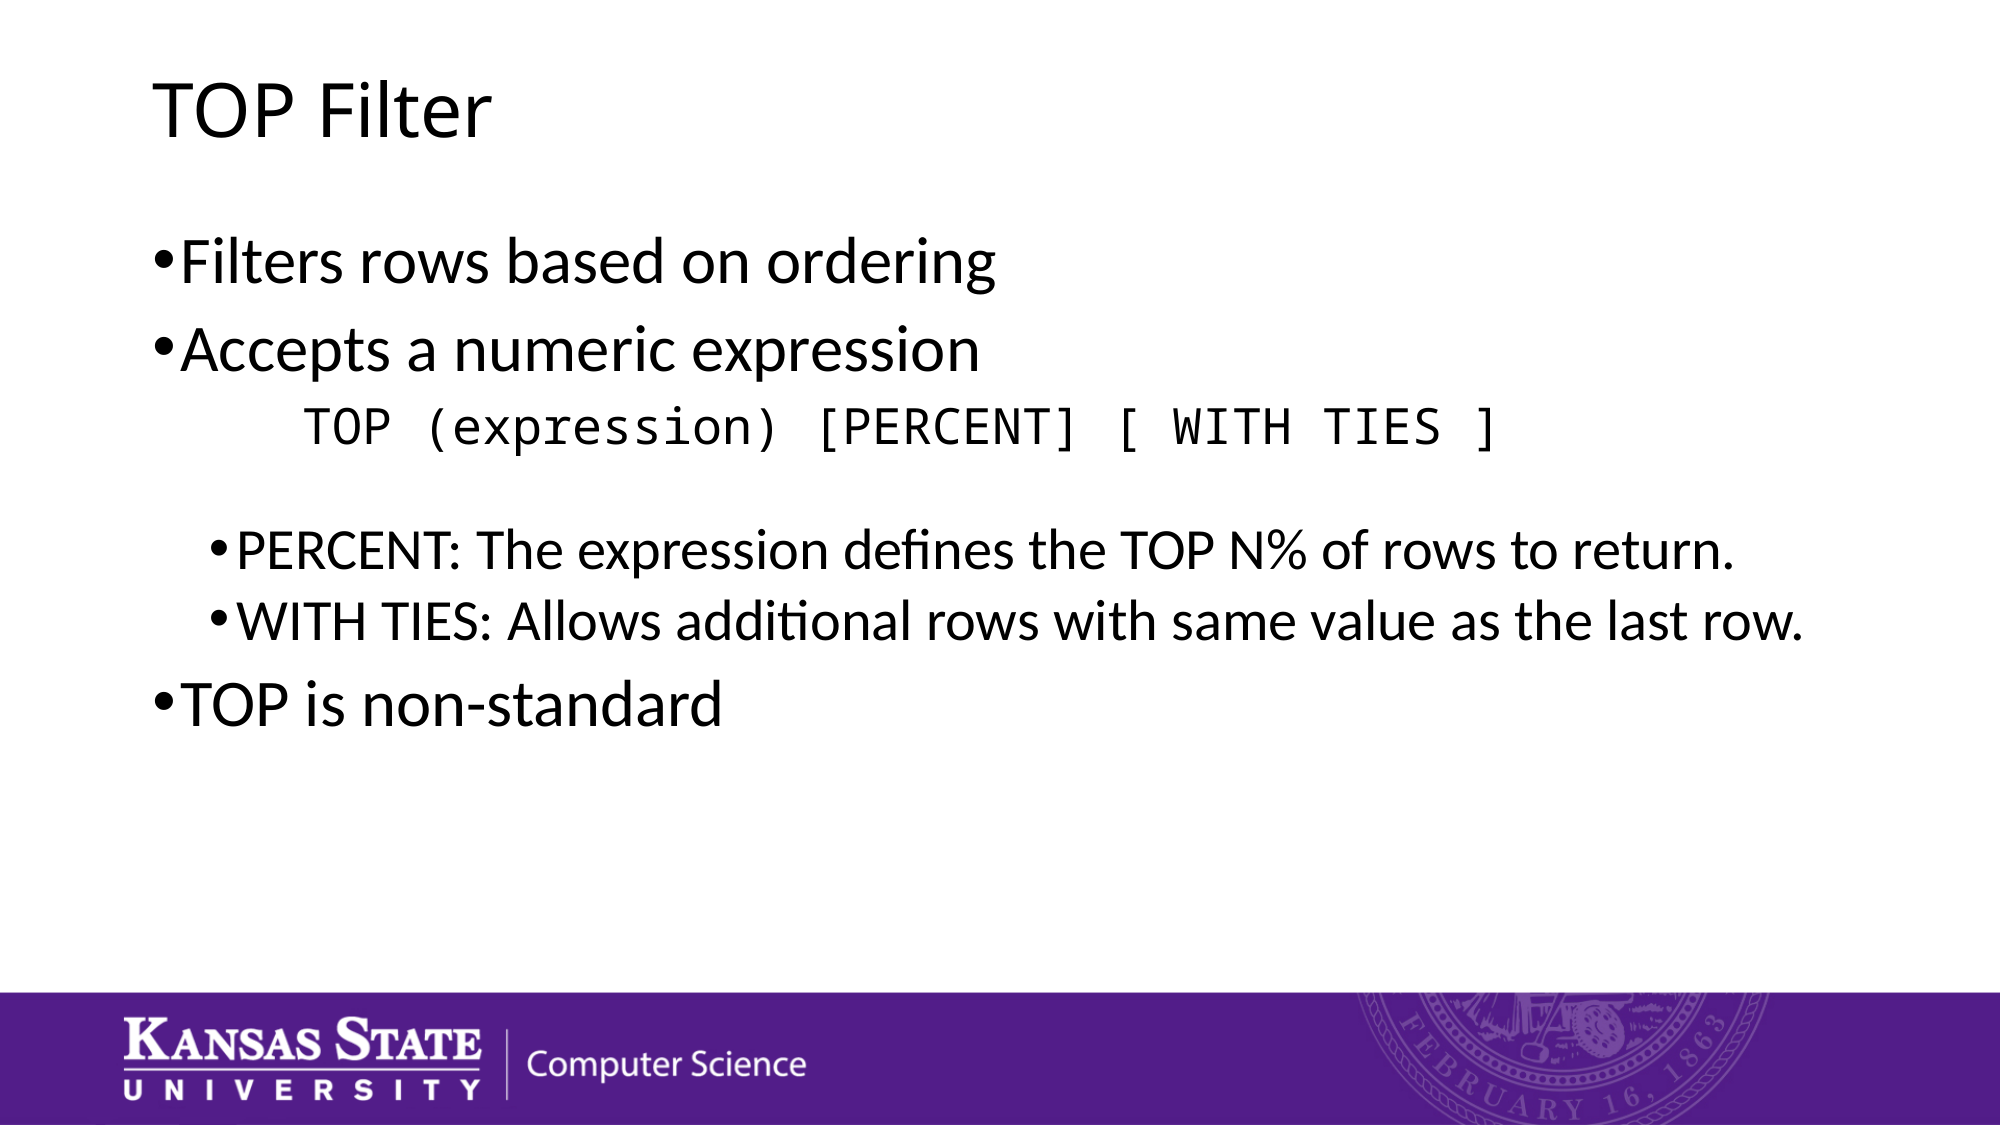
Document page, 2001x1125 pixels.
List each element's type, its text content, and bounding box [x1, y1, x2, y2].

picture [0, 0, 2000, 1125]
title TOP Filter [137, 32, 1863, 195]
list Filters rows based on ordering Accepts a numeric expression TOP (expression) [PERCENT] [ WITH TIES ] PERCENT: The expression defines the TOP N% of rows to return. WITH TIES: Allows additional rows with same value as the last row. TOP is non-standard [137, 218, 1863, 986]
